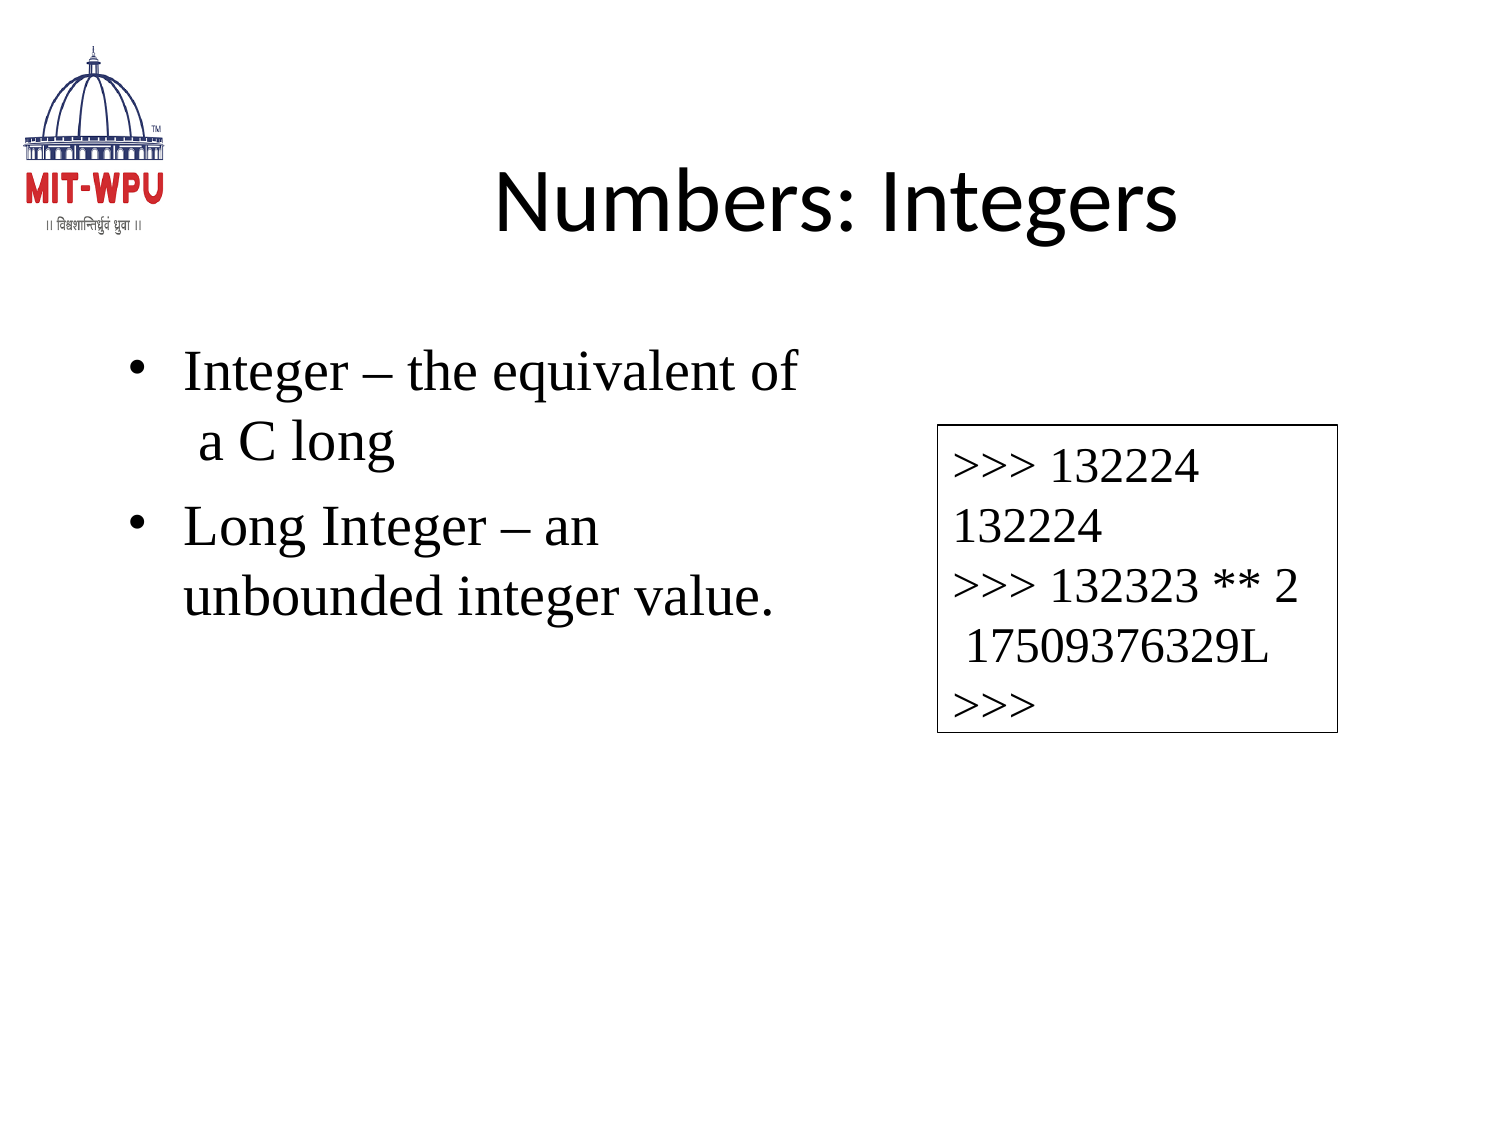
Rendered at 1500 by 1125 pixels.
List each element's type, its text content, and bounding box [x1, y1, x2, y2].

picture [23, 46, 181, 236]
text_box >>> 132224 132224 >>> 132323 ** 2 17509376329L >>> [937, 424, 1338, 733]
title Numbers: Integers [413, 98, 1258, 289]
text_box Integer – the equivalent of a C long Long Integer – an unbounded integer value. [125, 330, 801, 627]
